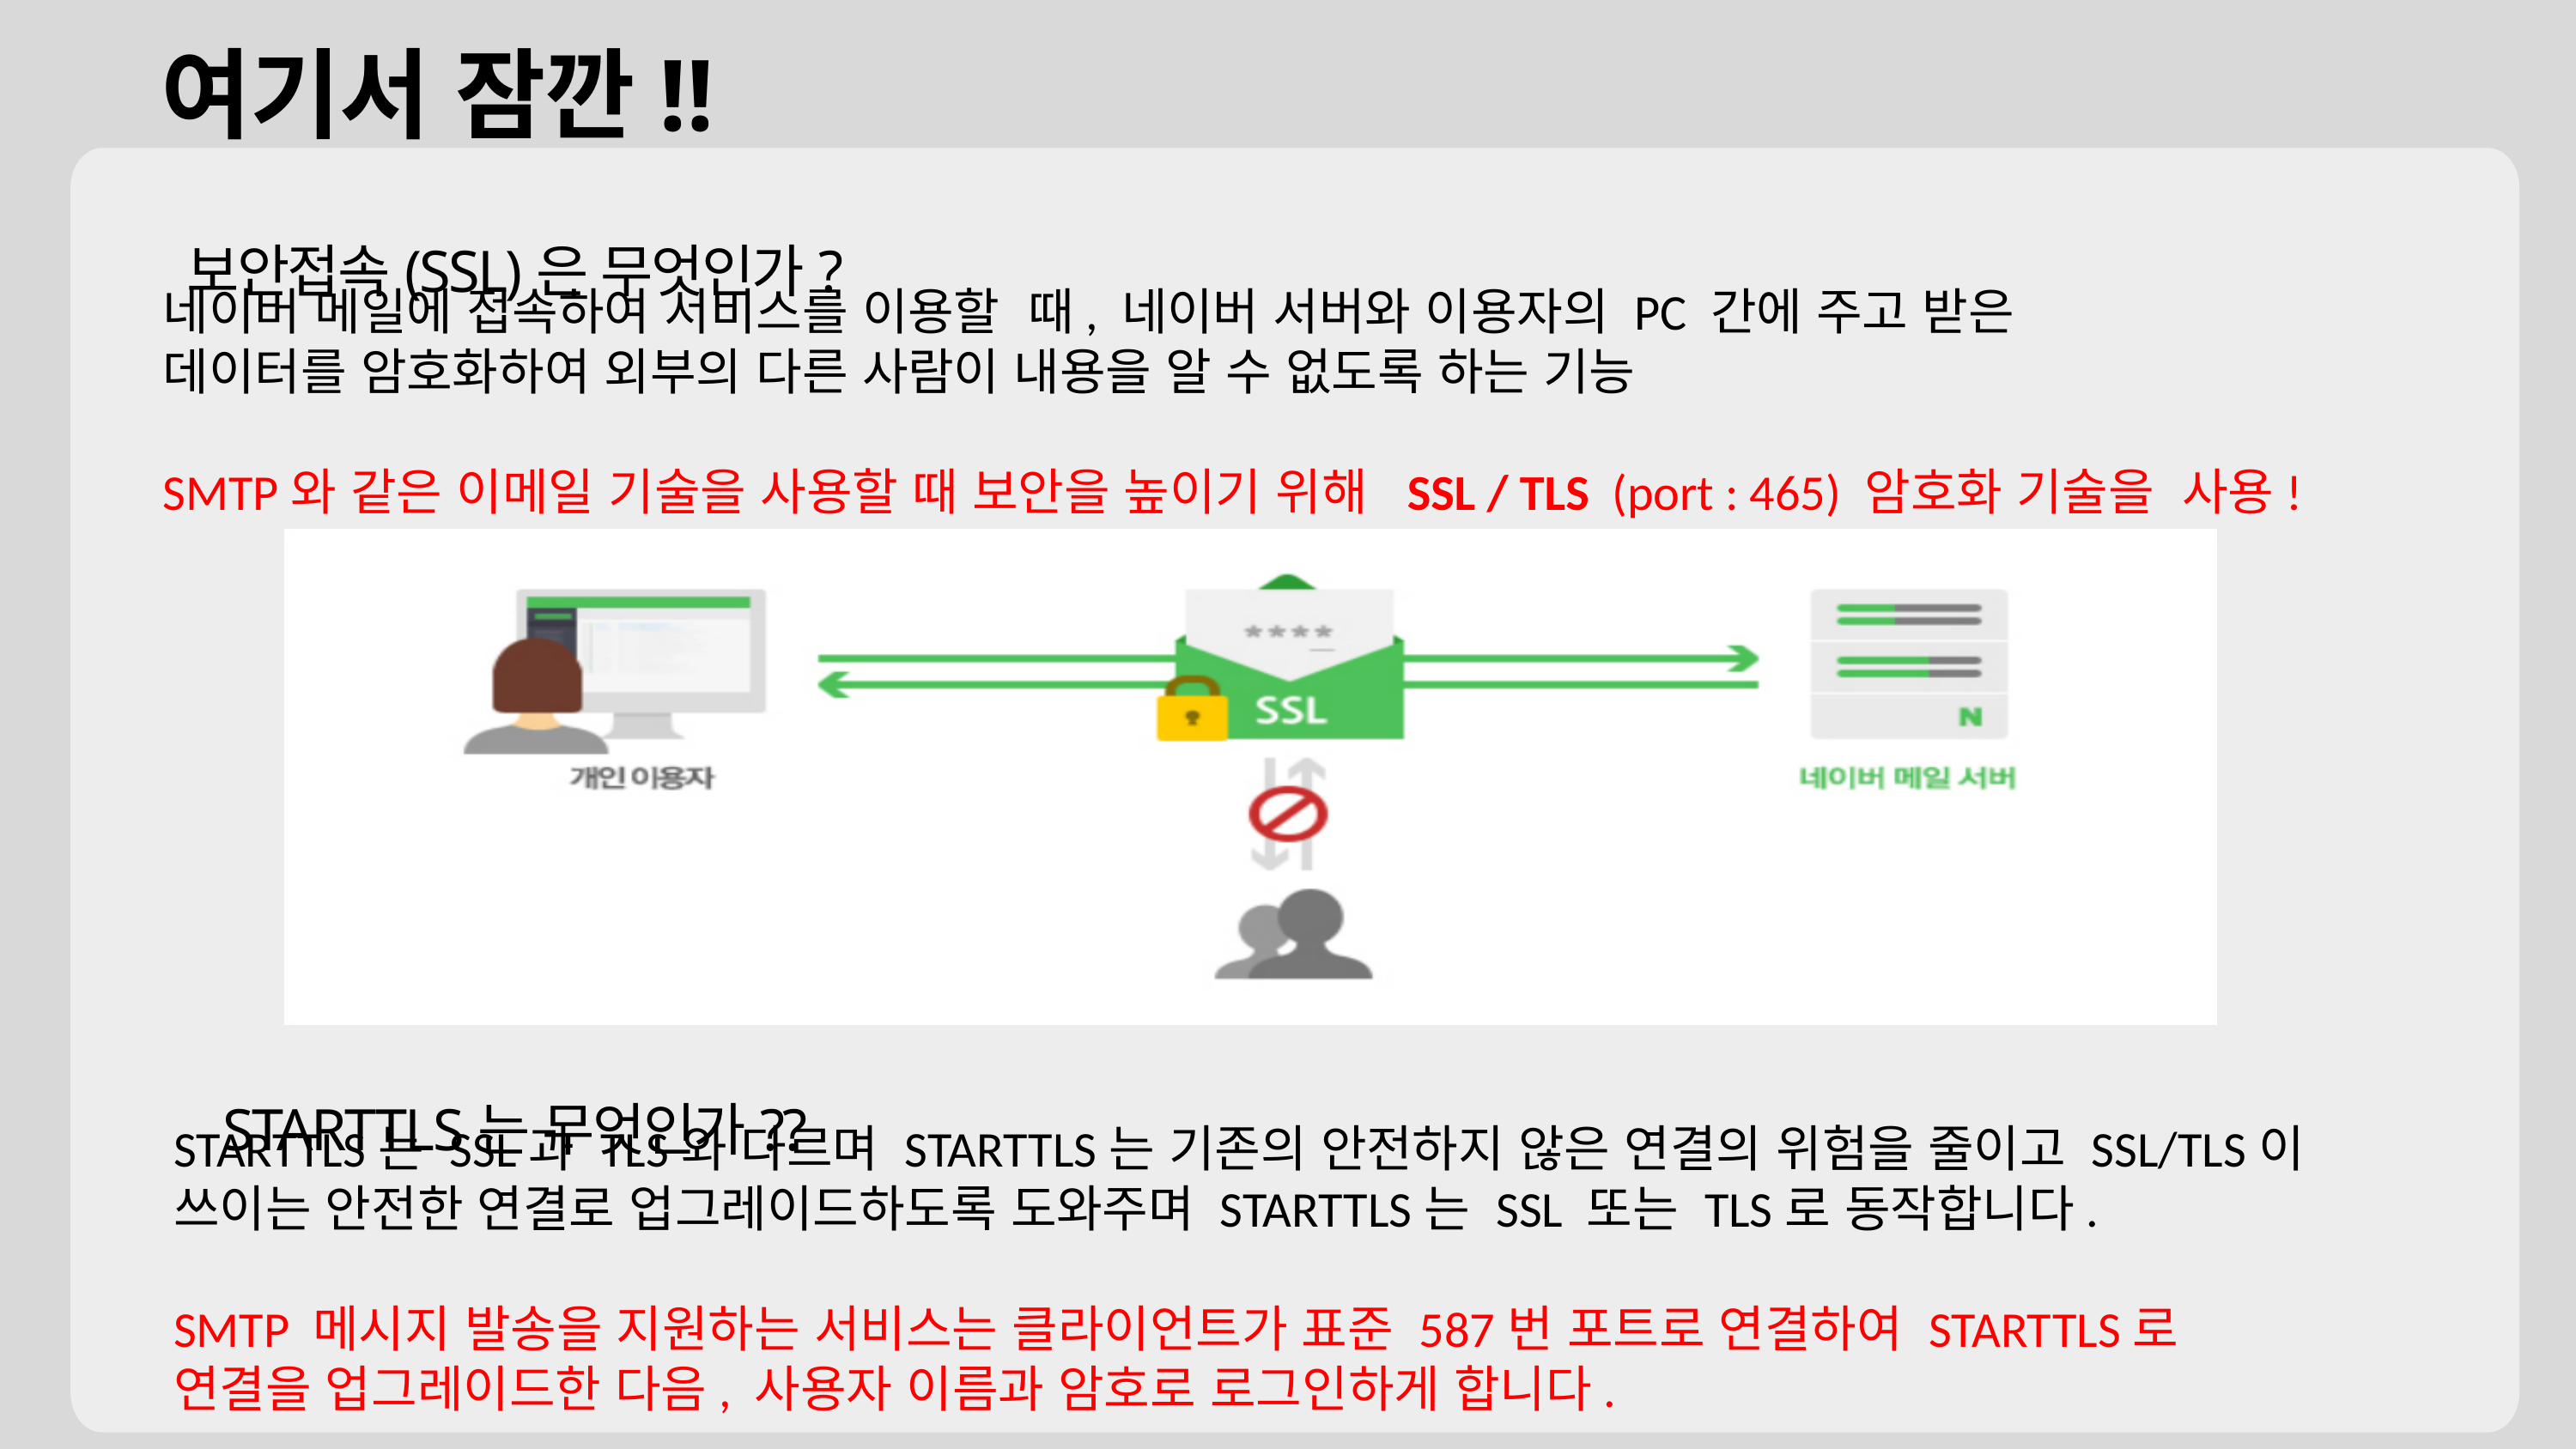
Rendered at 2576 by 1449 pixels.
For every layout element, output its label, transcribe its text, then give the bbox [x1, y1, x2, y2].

picture [283, 529, 2217, 1026]
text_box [70, 148, 2520, 1433]
text_box 보안접속(SSL)은 무엇인가? [85, 48, 945, 145]
text_box 여기서 잠깐!! [161, 13, 1148, 145]
